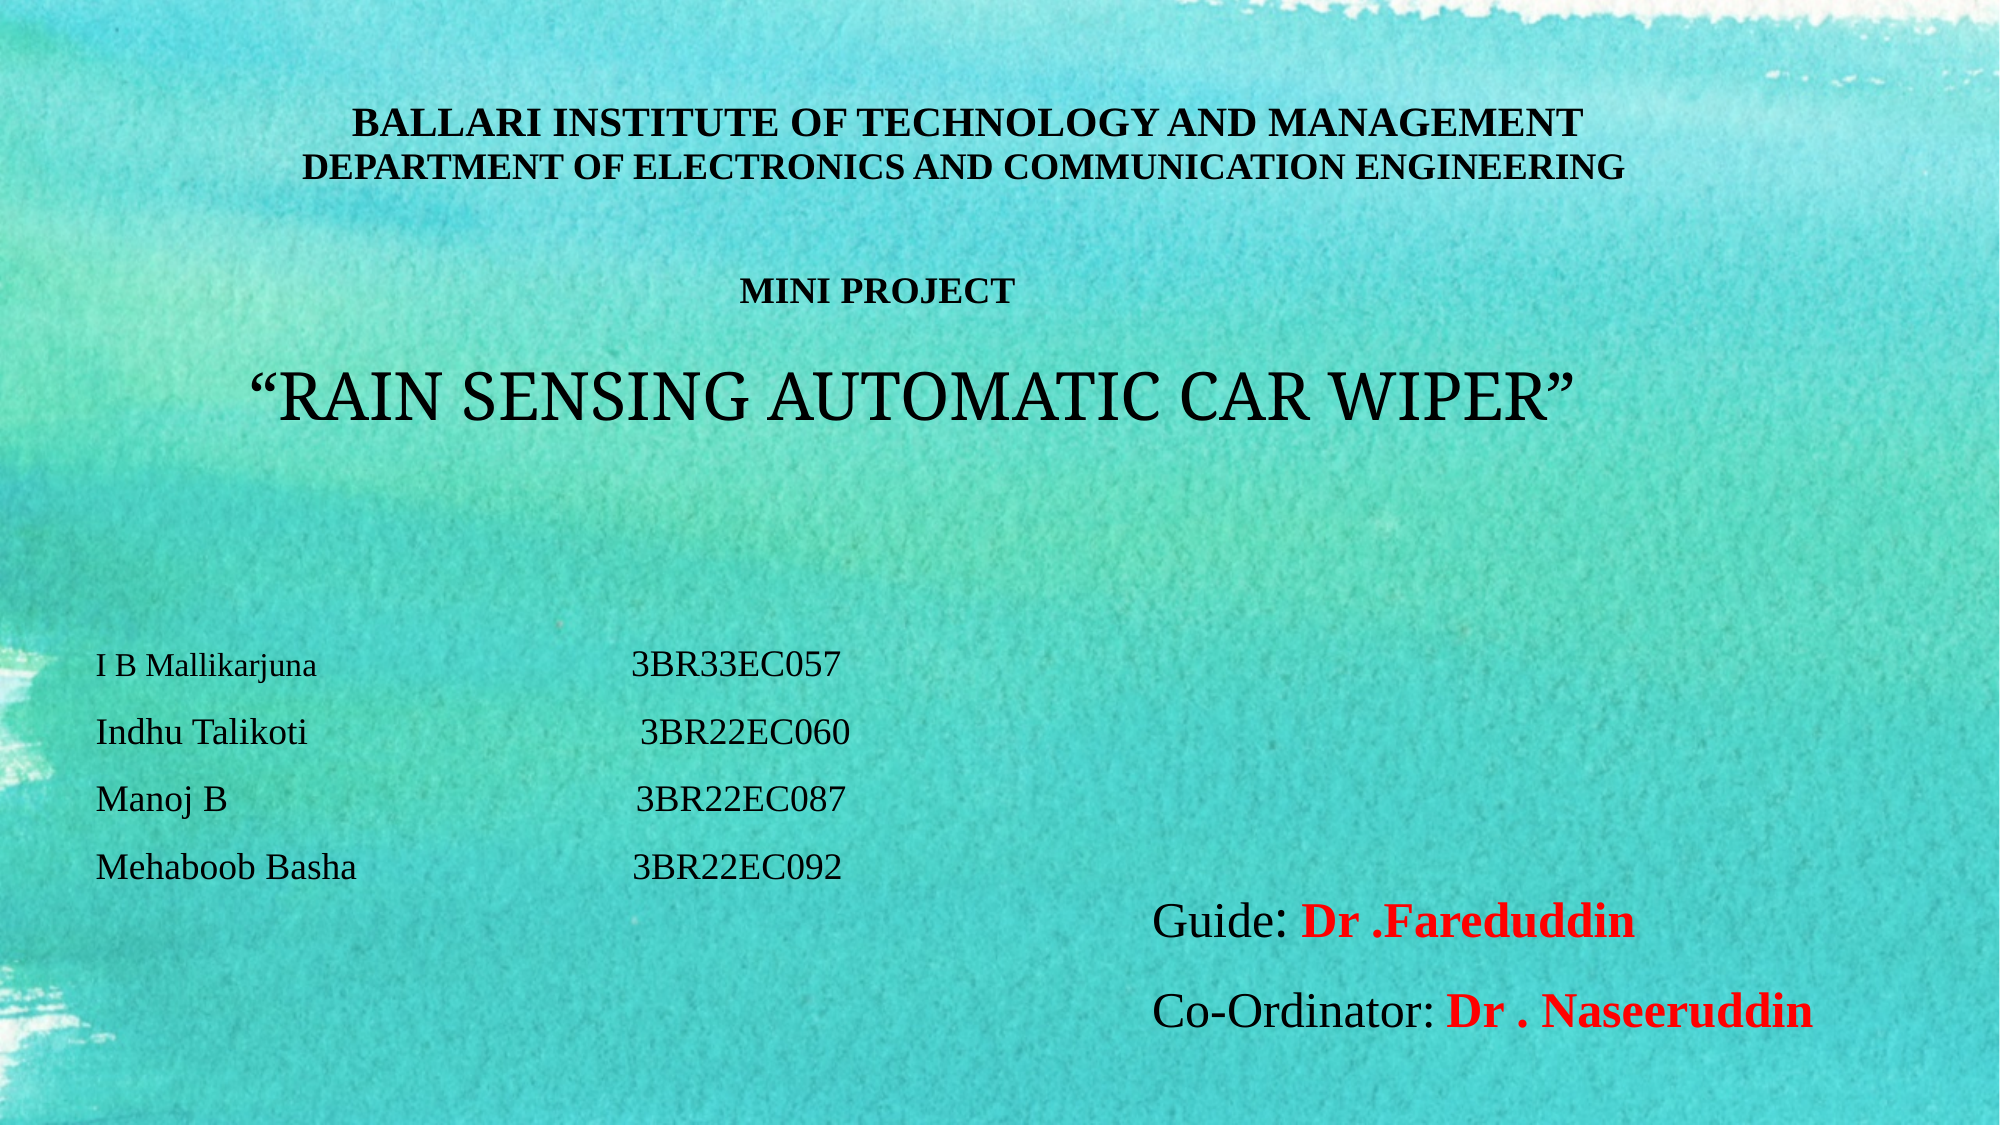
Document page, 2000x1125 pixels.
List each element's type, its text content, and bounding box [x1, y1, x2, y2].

picture [0, 0, 2000, 1125]
text_box I B Mallikarjuna 3BR33EC057 Indhu Talikoti 3BR22EC060 Manoj B 3BR22EC087 Mehaboob Basha 3BR22EC092 [80, 631, 981, 974]
subtitle Guide: Dr .Fareduddin Co-Ordinator: Dr . Naseeruddin [1136, 849, 2000, 1025]
text_box BALLARI INSTITUTE OF TECHNOLOGY AND MANAGEMENT [337, 87, 1625, 135]
text_box MINI PROJECT [724, 258, 1290, 319]
text_box DEPARTMENT OF ELECTRONICS AND COMMUNICATION ENGINEERING [287, 135, 1663, 195]
title “RAIN SENSING AUTOMATIC CAR WIPER” [181, 286, 1682, 443]
